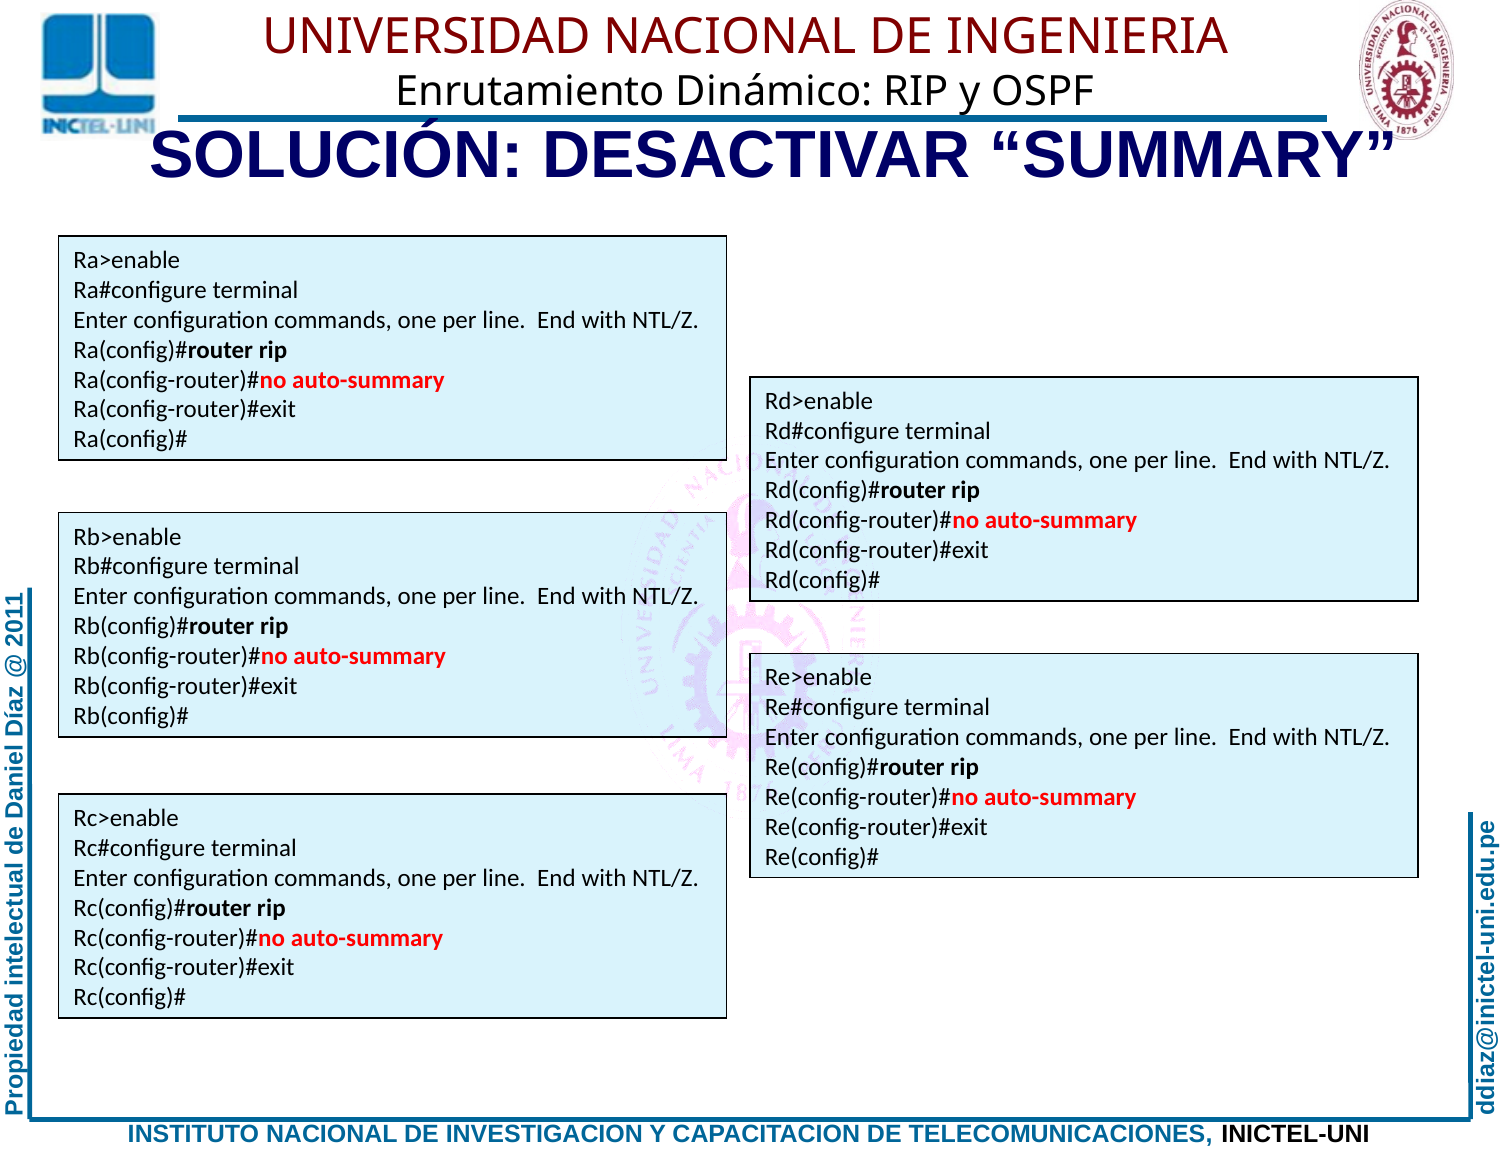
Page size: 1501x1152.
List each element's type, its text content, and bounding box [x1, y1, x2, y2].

picture [40, 12, 160, 141]
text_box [58, 235, 1419, 1022]
text_box SOLUCIÓN: DESACTIVAR “SUMMARY” [134, 103, 1415, 199]
picture [1359, 0, 1454, 140]
